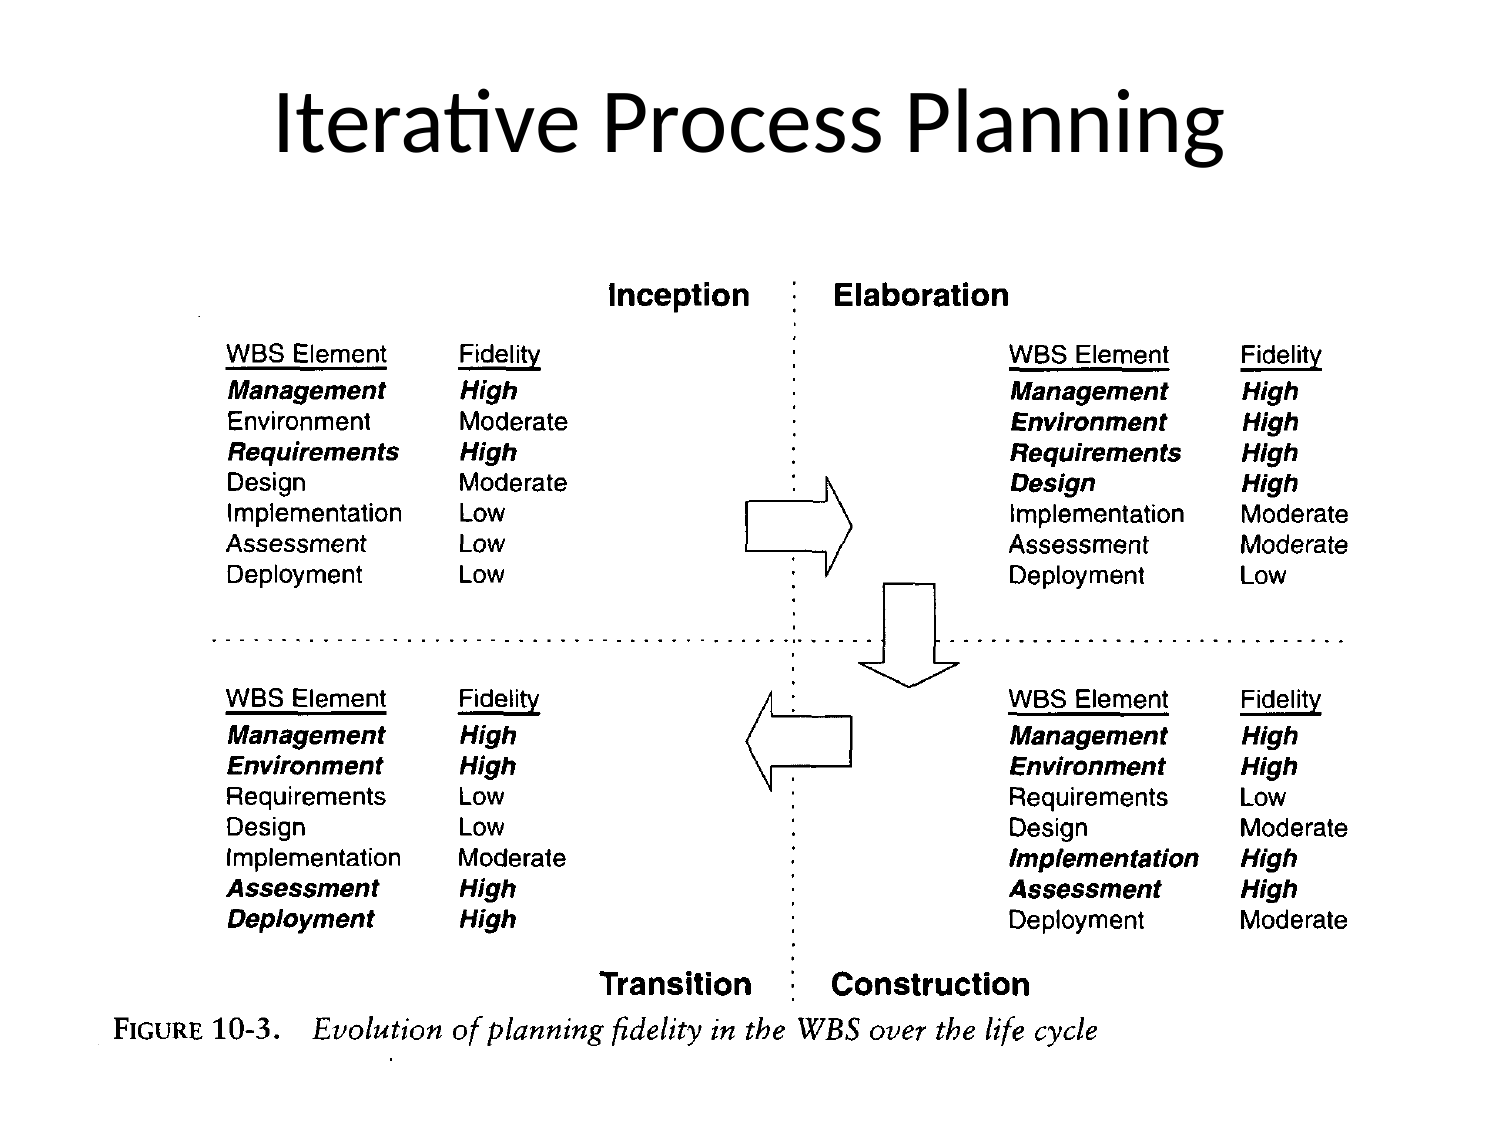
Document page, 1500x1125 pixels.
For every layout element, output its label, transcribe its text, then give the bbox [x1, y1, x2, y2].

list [74, 194, 1426, 1068]
title Iterative Process Planning [75, 45, 1425, 188]
